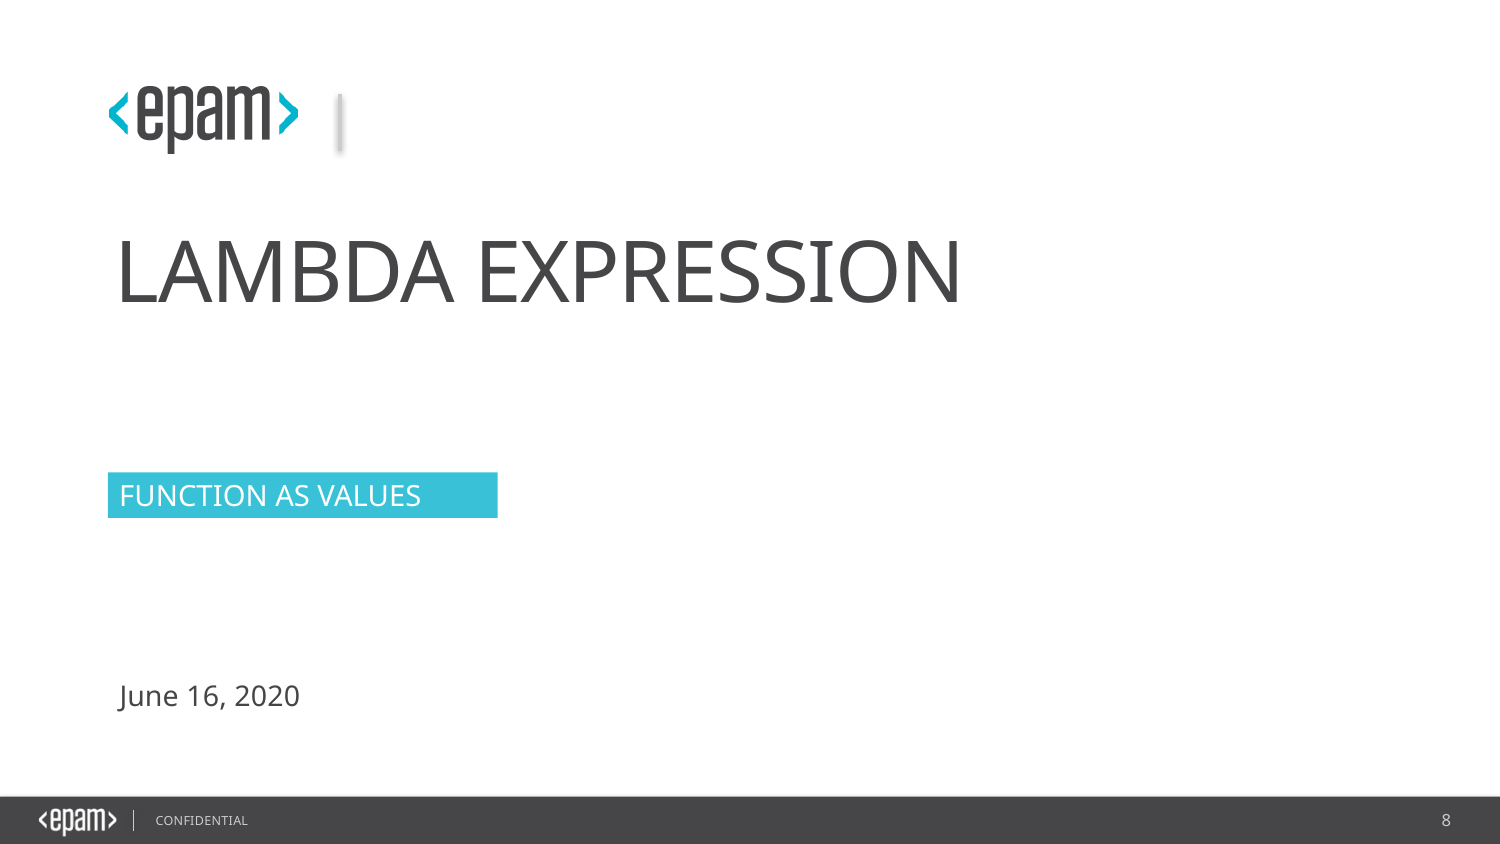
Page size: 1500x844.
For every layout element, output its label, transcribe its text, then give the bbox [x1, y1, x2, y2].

list June 16, 2020 [108, 671, 707, 718]
picture [102, 82, 308, 159]
list Lambda Expression [103, 232, 1326, 355]
list Function as Values [107, 472, 498, 518]
picture [38, 808, 117, 837]
